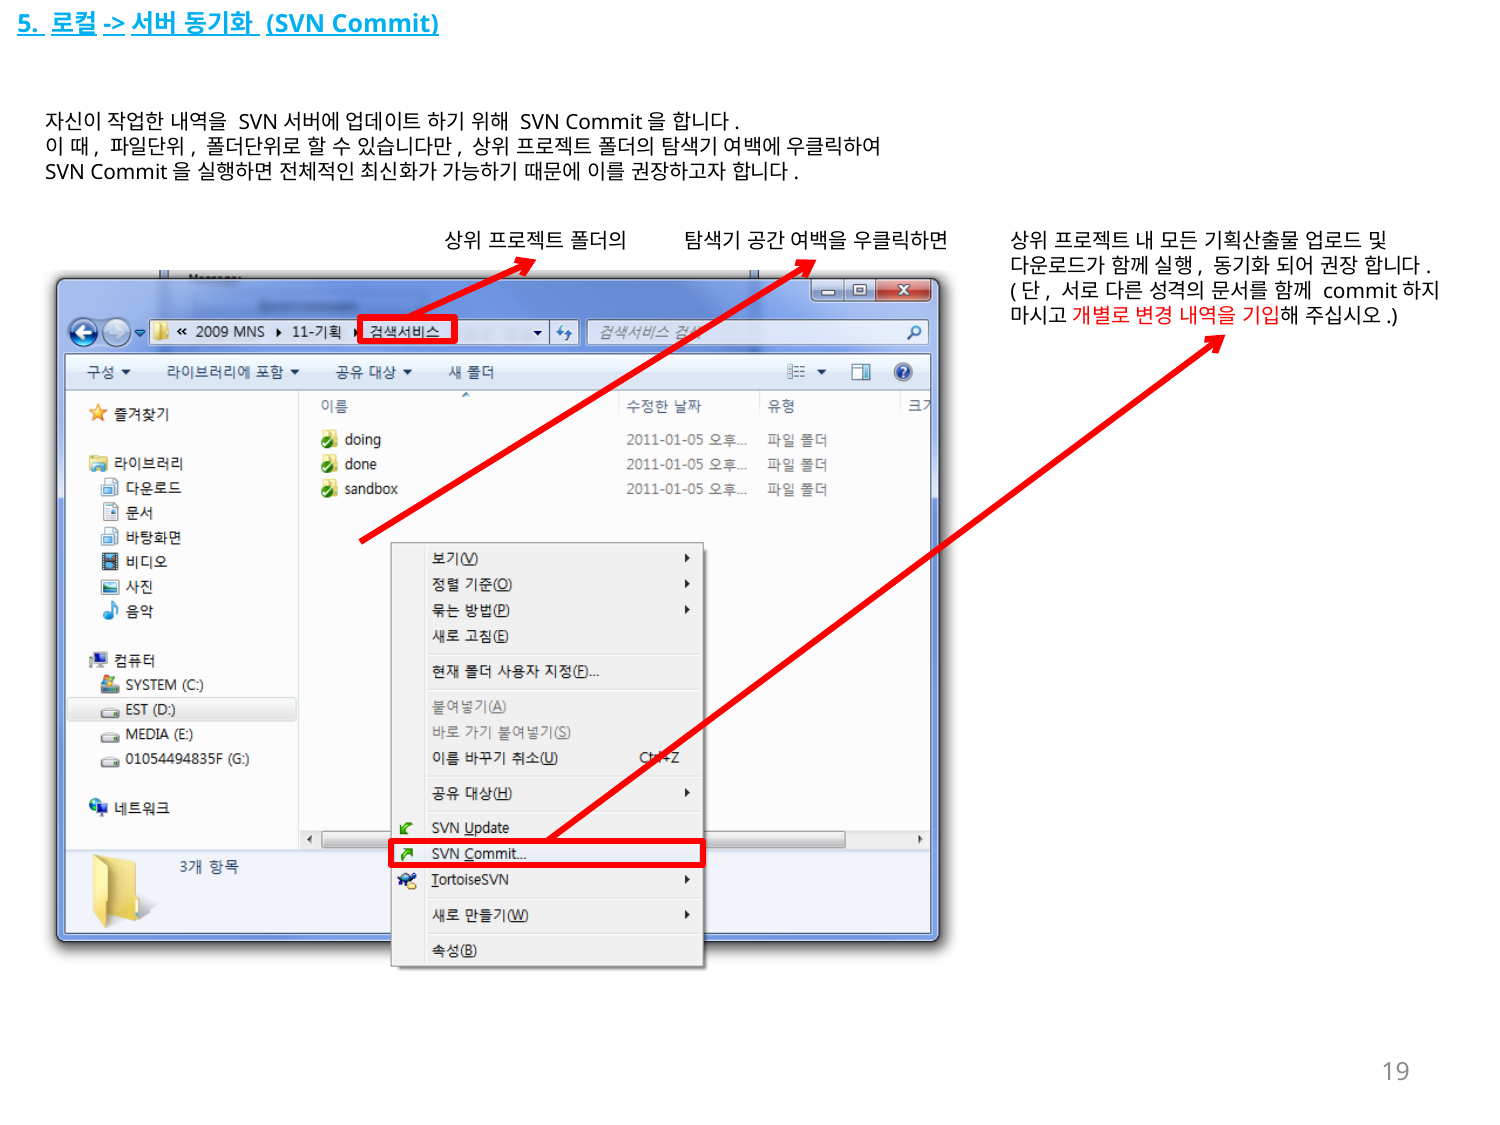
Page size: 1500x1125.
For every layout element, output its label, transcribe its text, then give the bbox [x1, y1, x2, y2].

picture [41, 269, 962, 988]
text_box 자신이 작업한 내역을 SVN서버에 업데이트 하기 위해 SVN Commit을 합니다. 이 때, 파일단위, 폴더단위로 할 수 있습니다만, 상위 프로젝트 폴더의 탐색기 여백에 우클릭하여 SVN Commit을 실행하면 전체적인 최신화가 가능하기 때문에 이를 권장하고자 합니다. [30, 101, 897, 192]
text_box 5. 로컬->서버 동기화 (SVN Commit) [2, 0, 455, 45]
text_box 상위 프로젝트 폴더의 [430, 219, 643, 258]
text_box 탐색기 공간 여백을 우클릭하면 [669, 219, 964, 260]
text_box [359, 259, 817, 543]
slide_number 19 [1074, 1042, 1425, 1103]
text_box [546, 335, 1226, 842]
text_box 상위 프로젝트 내 모든 기획산출물 업로드 및 다운로드가 함께 실행, 동기화 되어 권장 합니다. (단, 서로 다른 성격의 문서를 함께 commit하지 마시고 개별로 변경 내역을 기입해 주십시오.) [995, 219, 1456, 335]
picture [817, 269, 962, 335]
